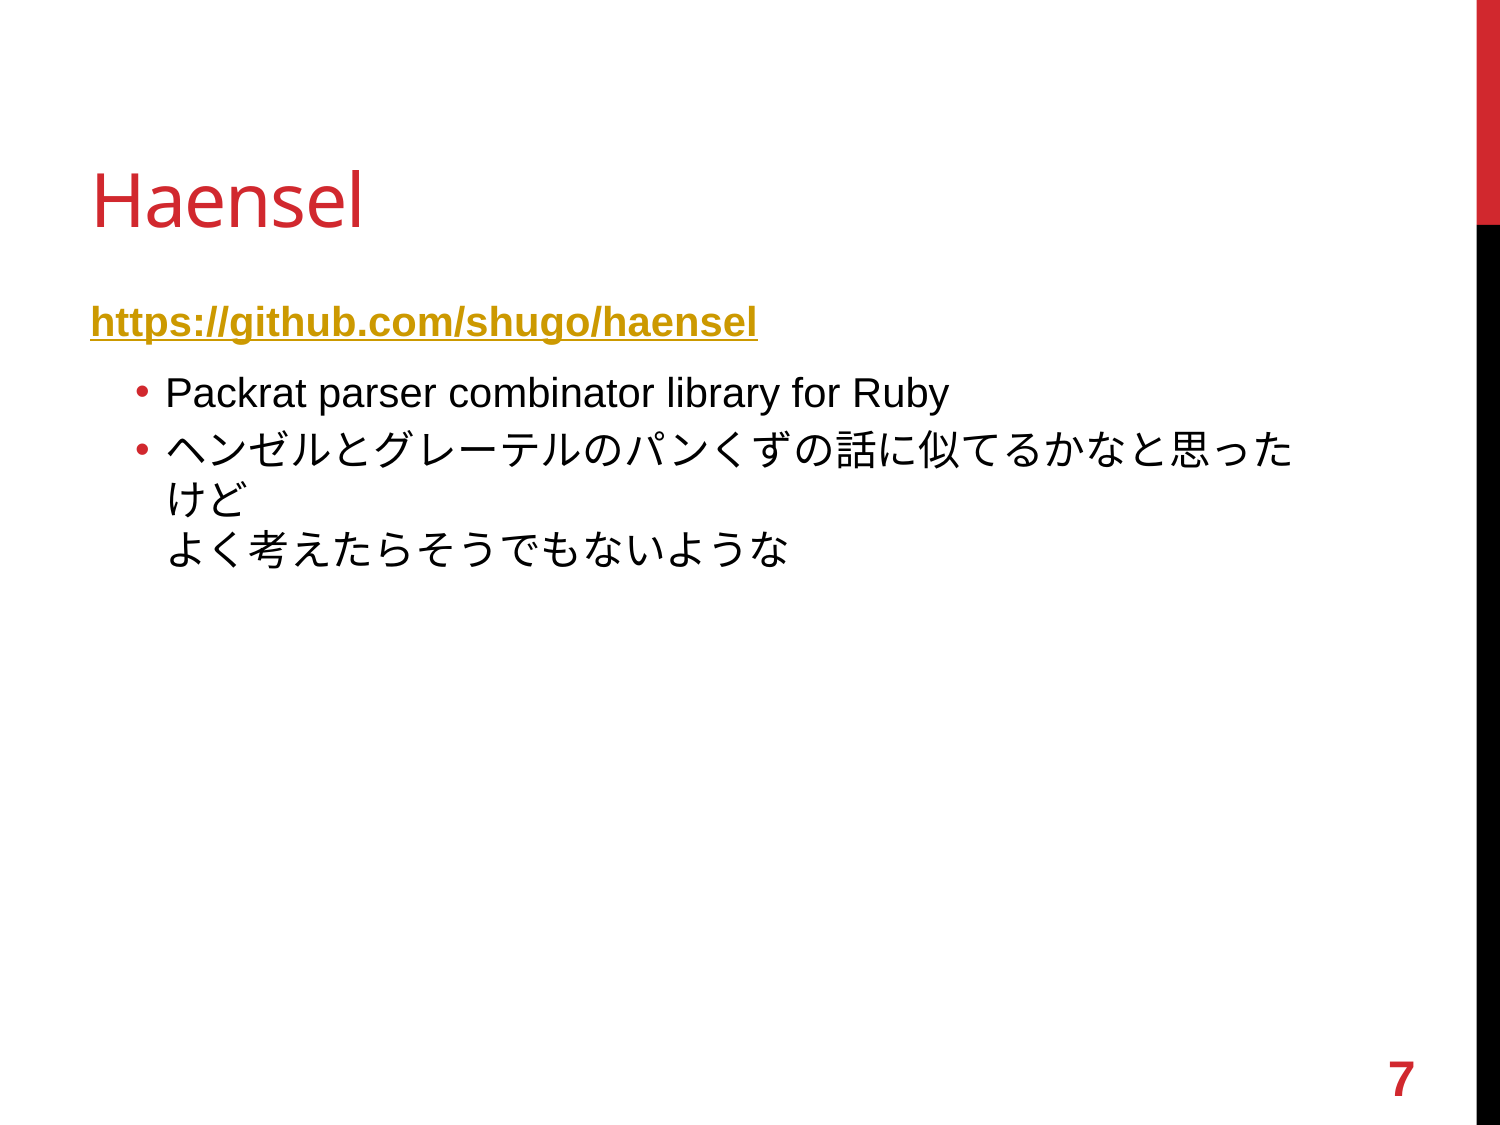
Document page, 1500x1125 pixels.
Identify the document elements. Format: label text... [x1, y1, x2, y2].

list https://github.com/shugo/haensel Packrat parser combinator library for Ruby ヘンゼルとグレーテルのパンくずの話に似てるかなと思ったけど よく考えたらそうでもないような [75, 287, 1325, 1005]
slide_number 6 [1372, 1045, 1500, 1106]
title Haensel [75, 25, 1025, 250]
